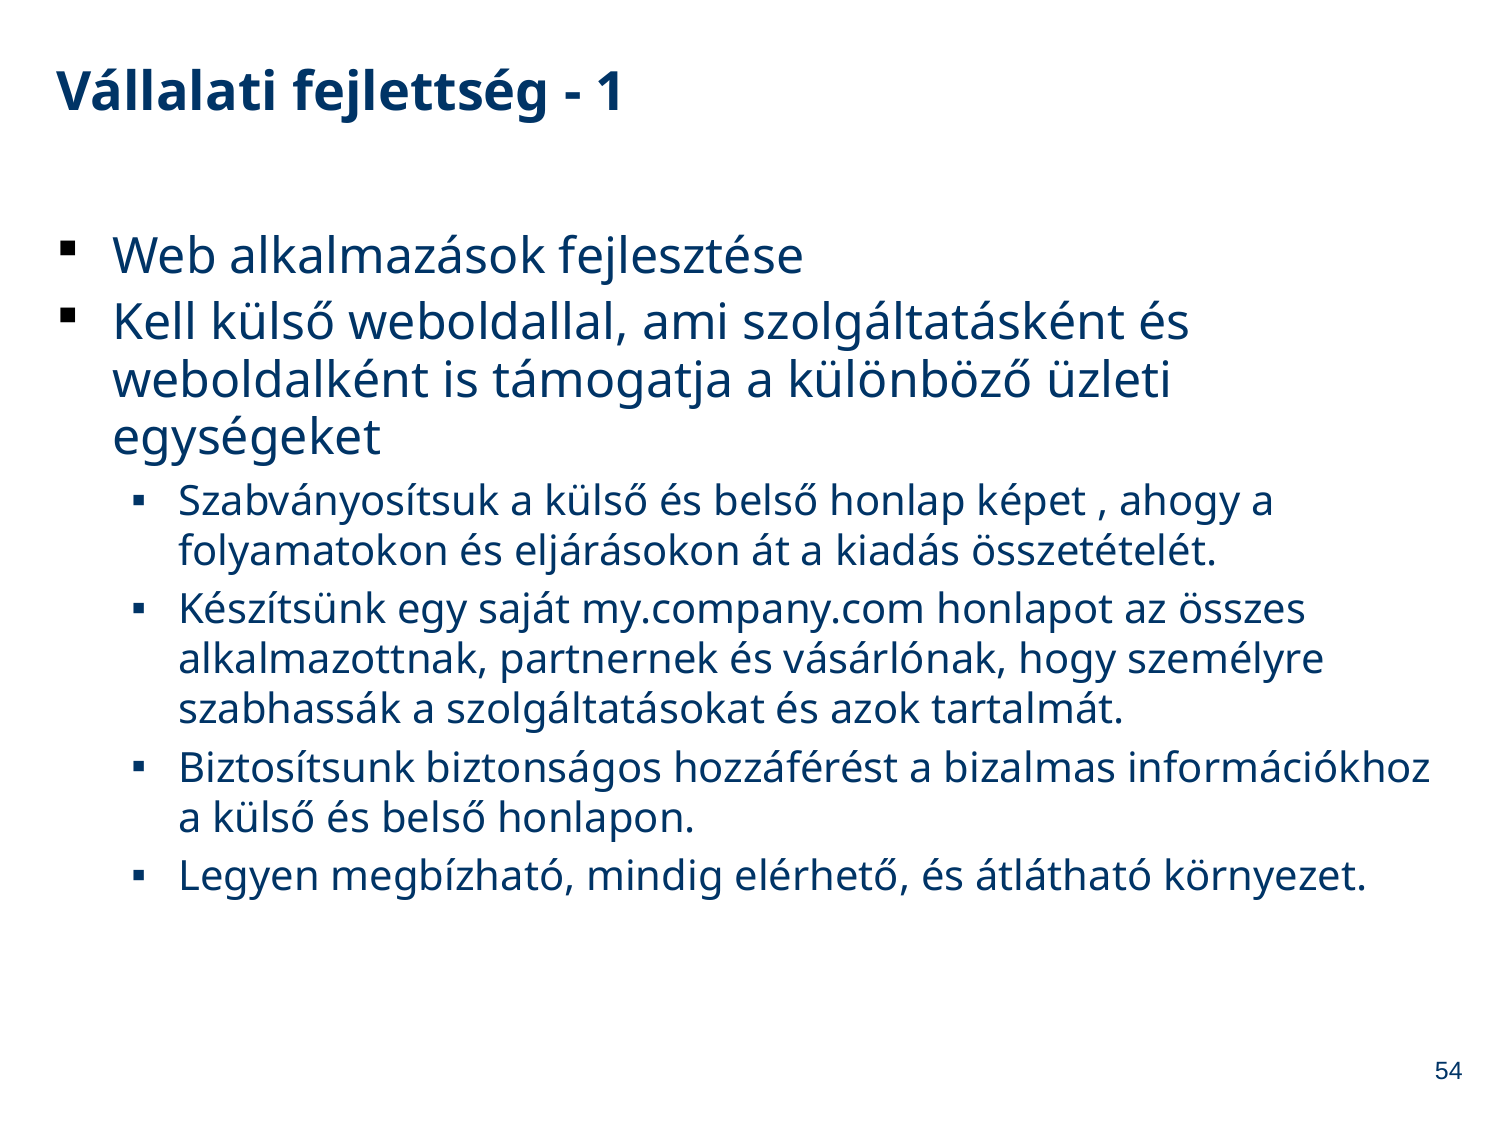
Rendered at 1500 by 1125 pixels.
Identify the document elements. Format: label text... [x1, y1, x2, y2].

slide_number 54 [1139, 1046, 1479, 1095]
list Web alkalmazások fejlesztése Kell külső weboldallal, ami szolgáltatásként és weboldalként is támogatja a különböző üzleti egységeket Szabványosítsuk a külső és belső honlap képet , ahogy a folyamatokon és eljárásokon át a kiadás összetételét. Készítsünk egy saját my.company.com honlapot az összes alkalmazottnak, partnernek és vásárlónak, hogy személyre szabhassák a szolgáltatásokat és azok tartalmát. Biztosítsunk biztonságos hozzáférést a bizalmas információkhoz a külső és belső honlapon. Legyen megbízható, mindig elérhető, és átlátható környezet. [41, 220, 1459, 1024]
title Vállalati fejlettség - 1 [41, 42, 1243, 135]
